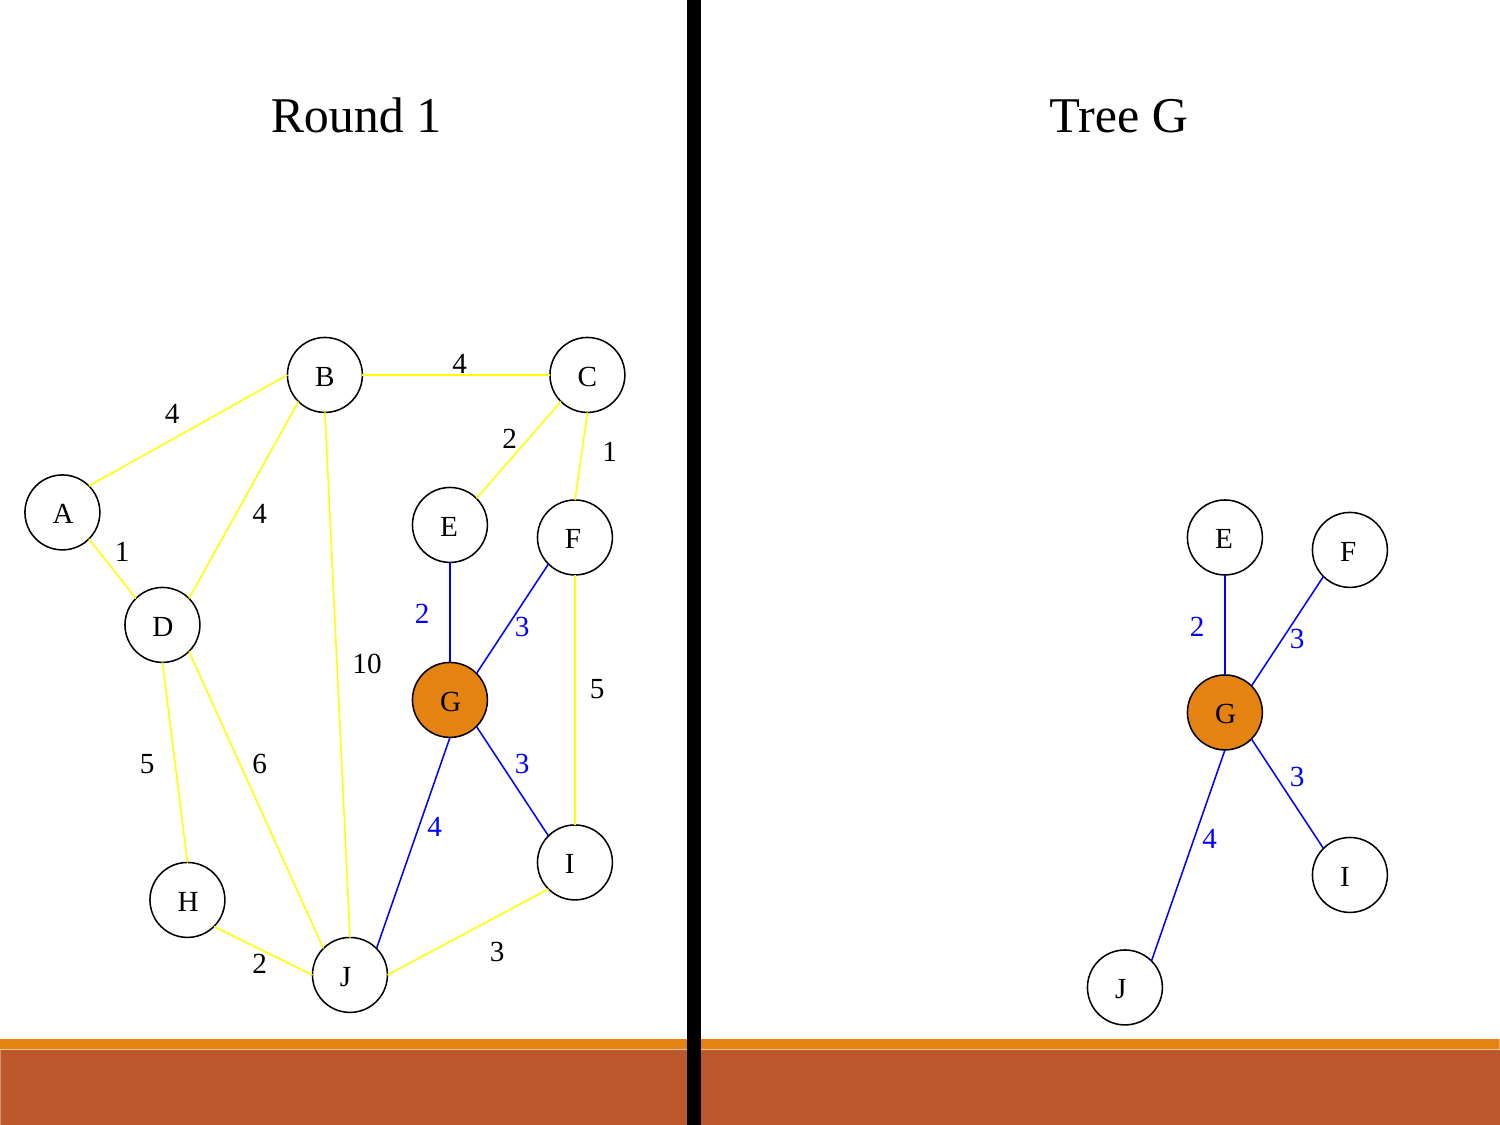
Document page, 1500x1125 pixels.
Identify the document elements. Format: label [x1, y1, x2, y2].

text_box [899, 74, 1338, 150]
text_box [1087, 499, 1388, 1025]
text_box [24, 337, 633, 1013]
text_box [1175, 599, 1220, 650]
text_box [137, 74, 575, 150]
text_box [687, 0, 700, 1125]
